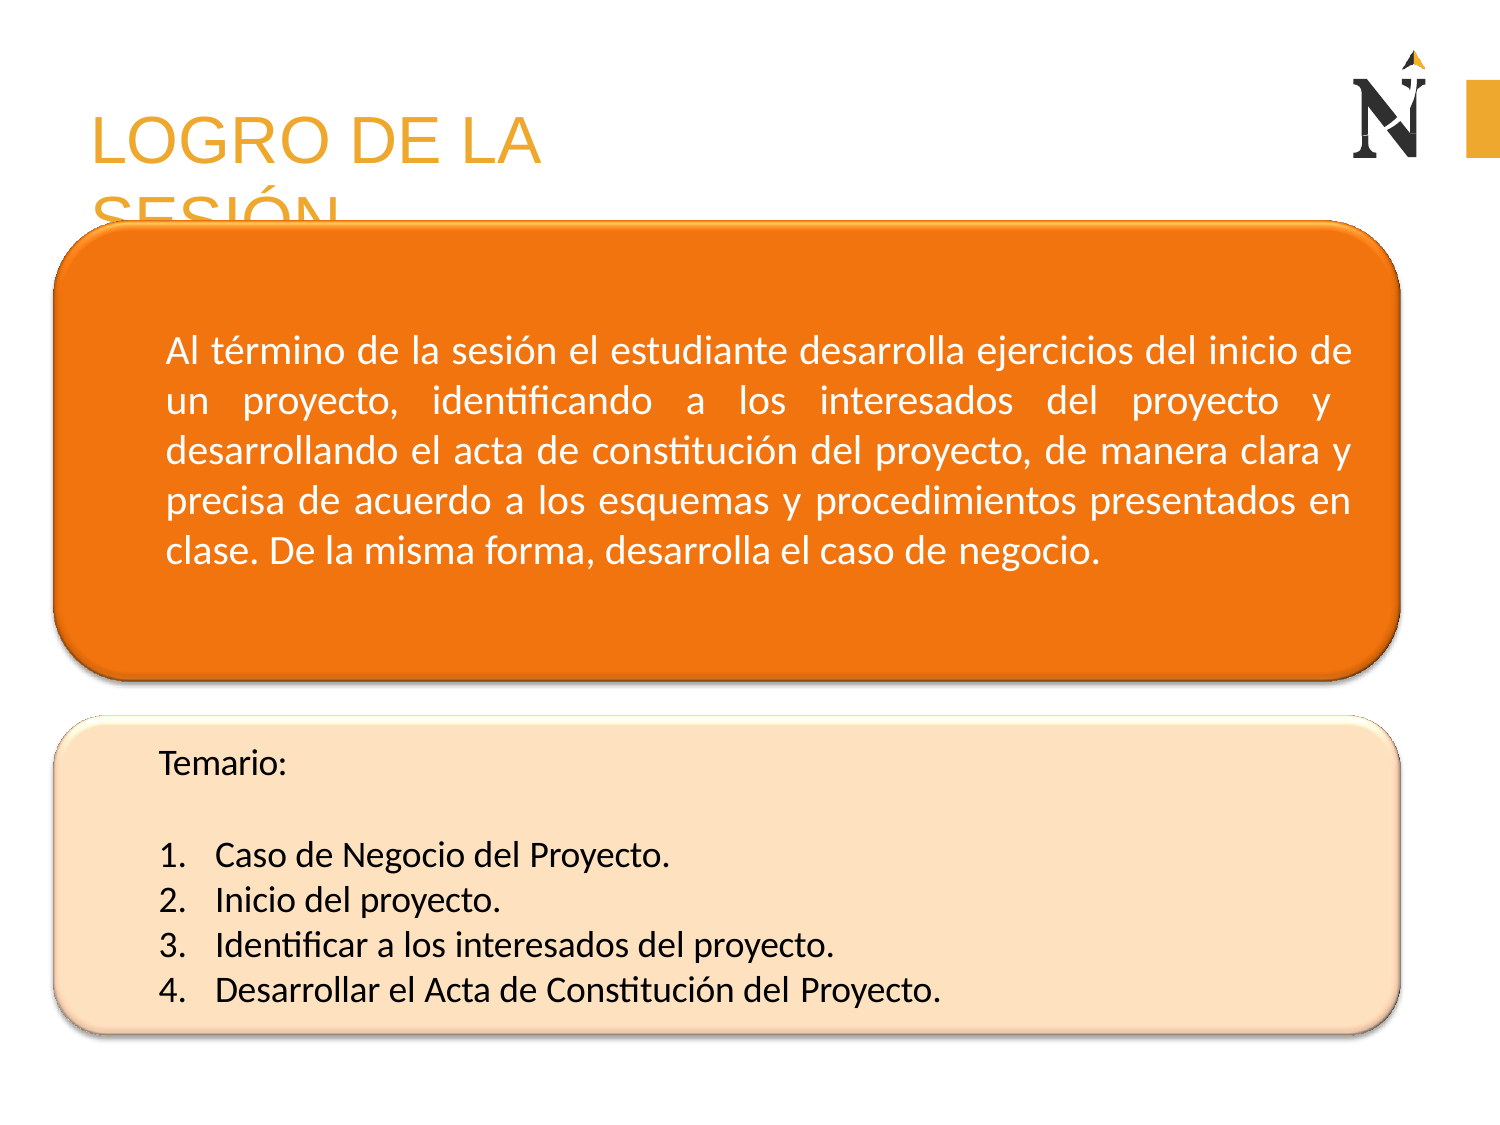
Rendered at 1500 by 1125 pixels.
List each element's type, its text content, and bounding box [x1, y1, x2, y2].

text_box Temario: Caso de Negocio del Proyecto. Inicio del proyecto. Identificar a los interesados del proyecto. Desarrollar el Acta de Constitución del Proyecto. [156, 735, 952, 1010]
text_box [1401, 78, 1412, 91]
text_box [45, 216, 1407, 692]
text_box [1353, 135, 1377, 158]
title LOGRO DE LA SESIÓN [87, 94, 812, 216]
text_box [45, 711, 1407, 1046]
text_box [1386, 78, 1426, 158]
text_box [1401, 50, 1426, 70]
text_box [1466, 79, 1500, 158]
text_box Al término de la sesión el estudiante desarrolla ejercicios del inicio de un proyecto, identificando a los interesados del proyecto y desarrollando el acta de constitución del proyecto, de manera clara y precisa de acuerdo a los esquemas y procedimientos presentados en clase. De la misma forma, desarrolla el caso de negocio. [163, 320, 1365, 573]
